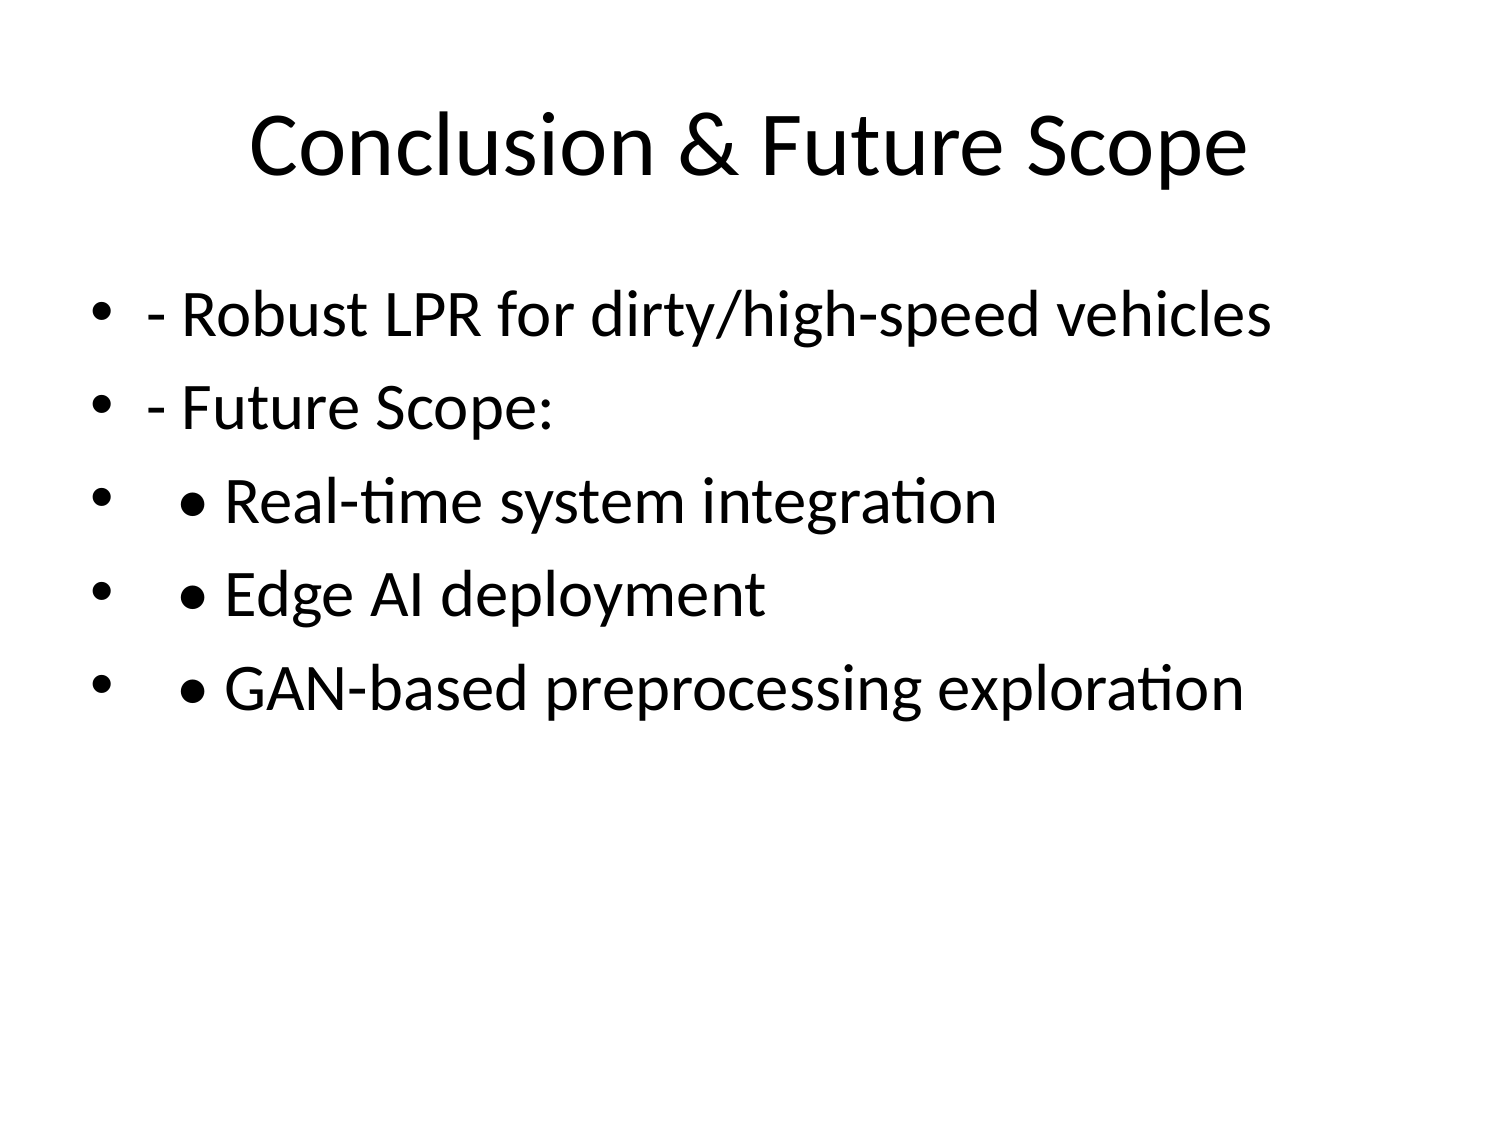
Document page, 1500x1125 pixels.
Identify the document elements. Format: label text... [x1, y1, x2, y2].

title Conclusion & Future Scope [75, 45, 1425, 233]
list - Robust LPR for dirty/high-speed vehicles - Future Scope: • Real-time system integration • Edge AI deployment • GAN-based preprocessing exploration [75, 262, 1425, 1005]
